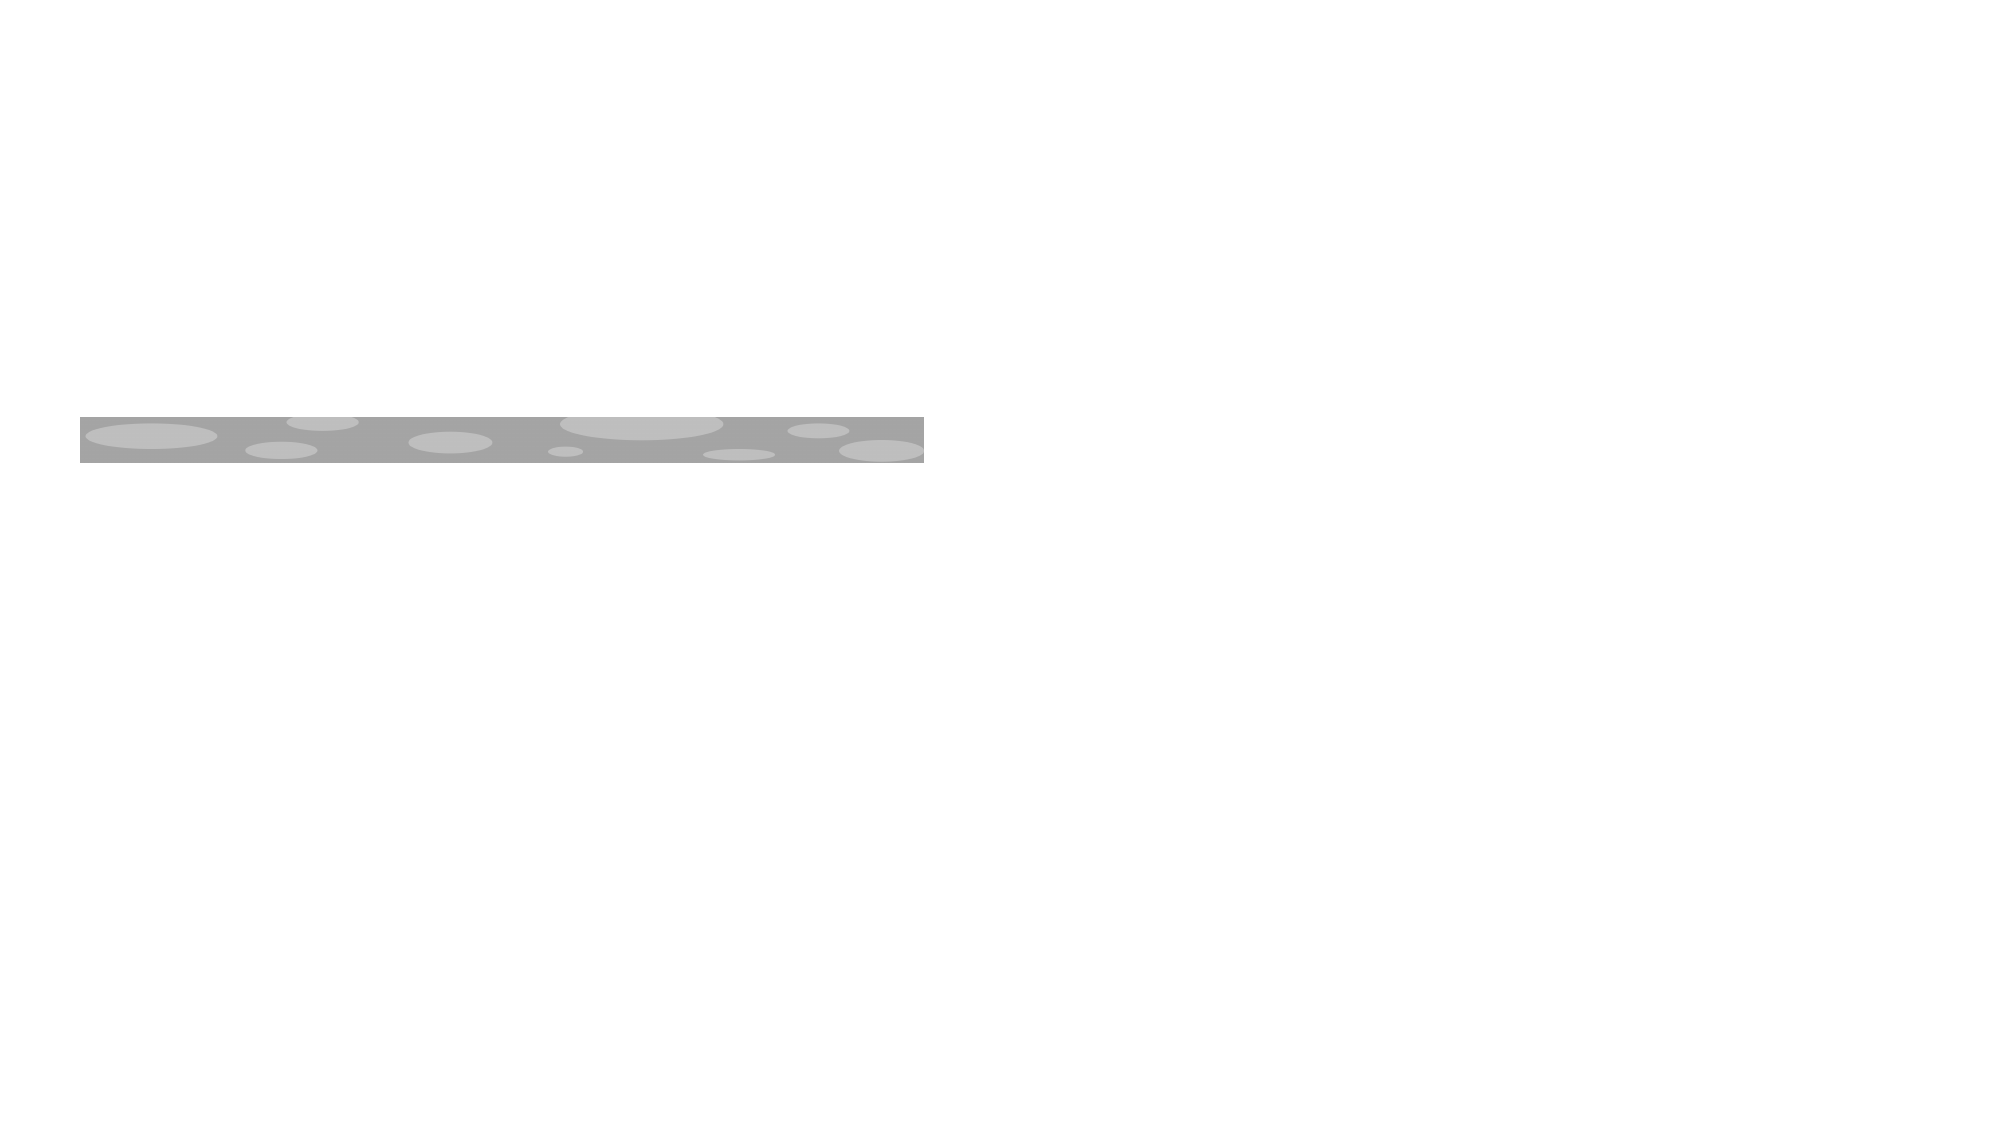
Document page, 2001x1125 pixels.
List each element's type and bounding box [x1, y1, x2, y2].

picture [80, 417, 924, 463]
